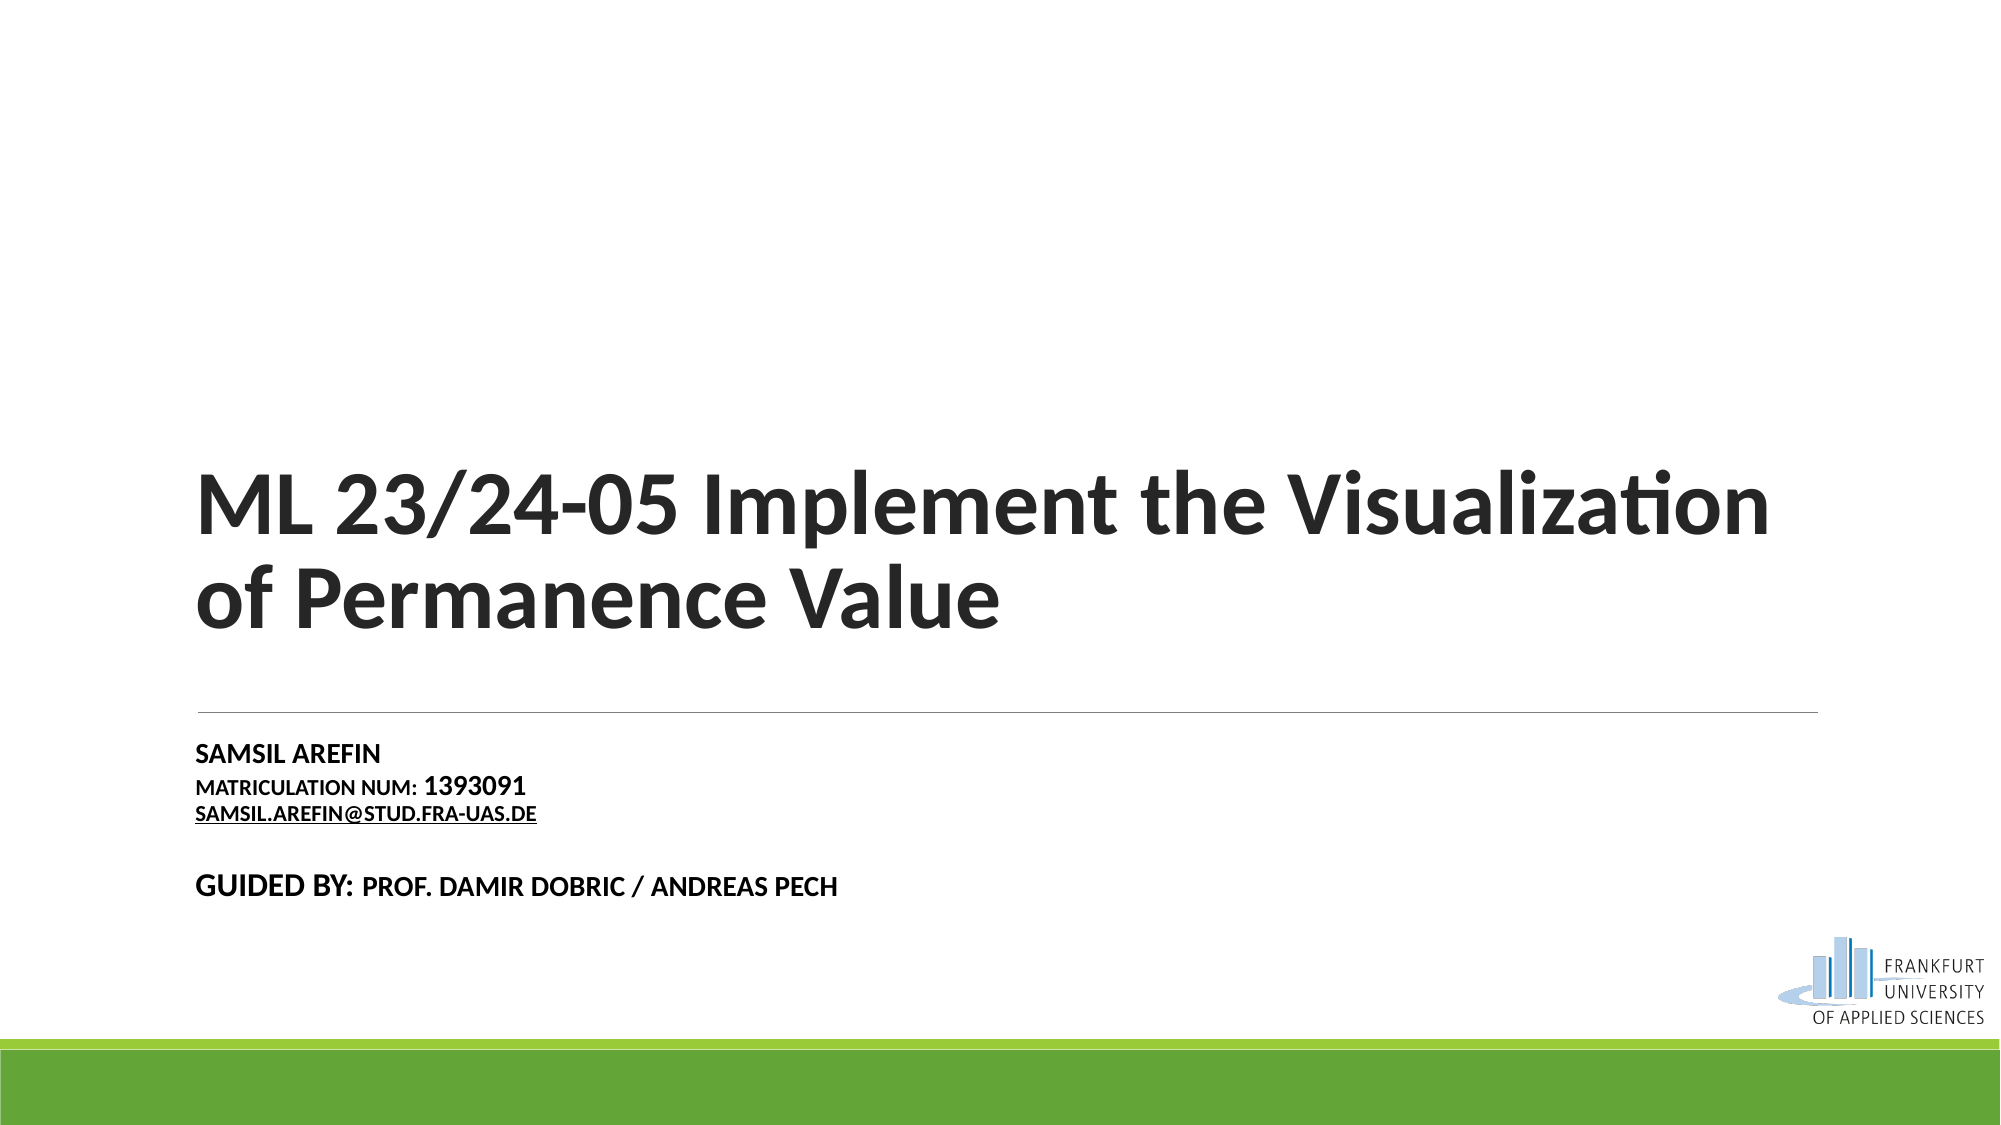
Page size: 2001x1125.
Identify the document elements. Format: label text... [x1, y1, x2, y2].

picture [1778, 937, 1984, 1024]
subtitle SAMSIL AREFIN MATRICULATION NUM: 1393091 SAMSIL.AREFIN@STUD.FRA-UAS.DE GUIDED BY: PROF. DAMIR DOBRIC / ANDREAS PECH [180, 730, 1831, 919]
title ML 23/24-05 Implement the Visualization of Permanence Value [180, 69, 1831, 655]
